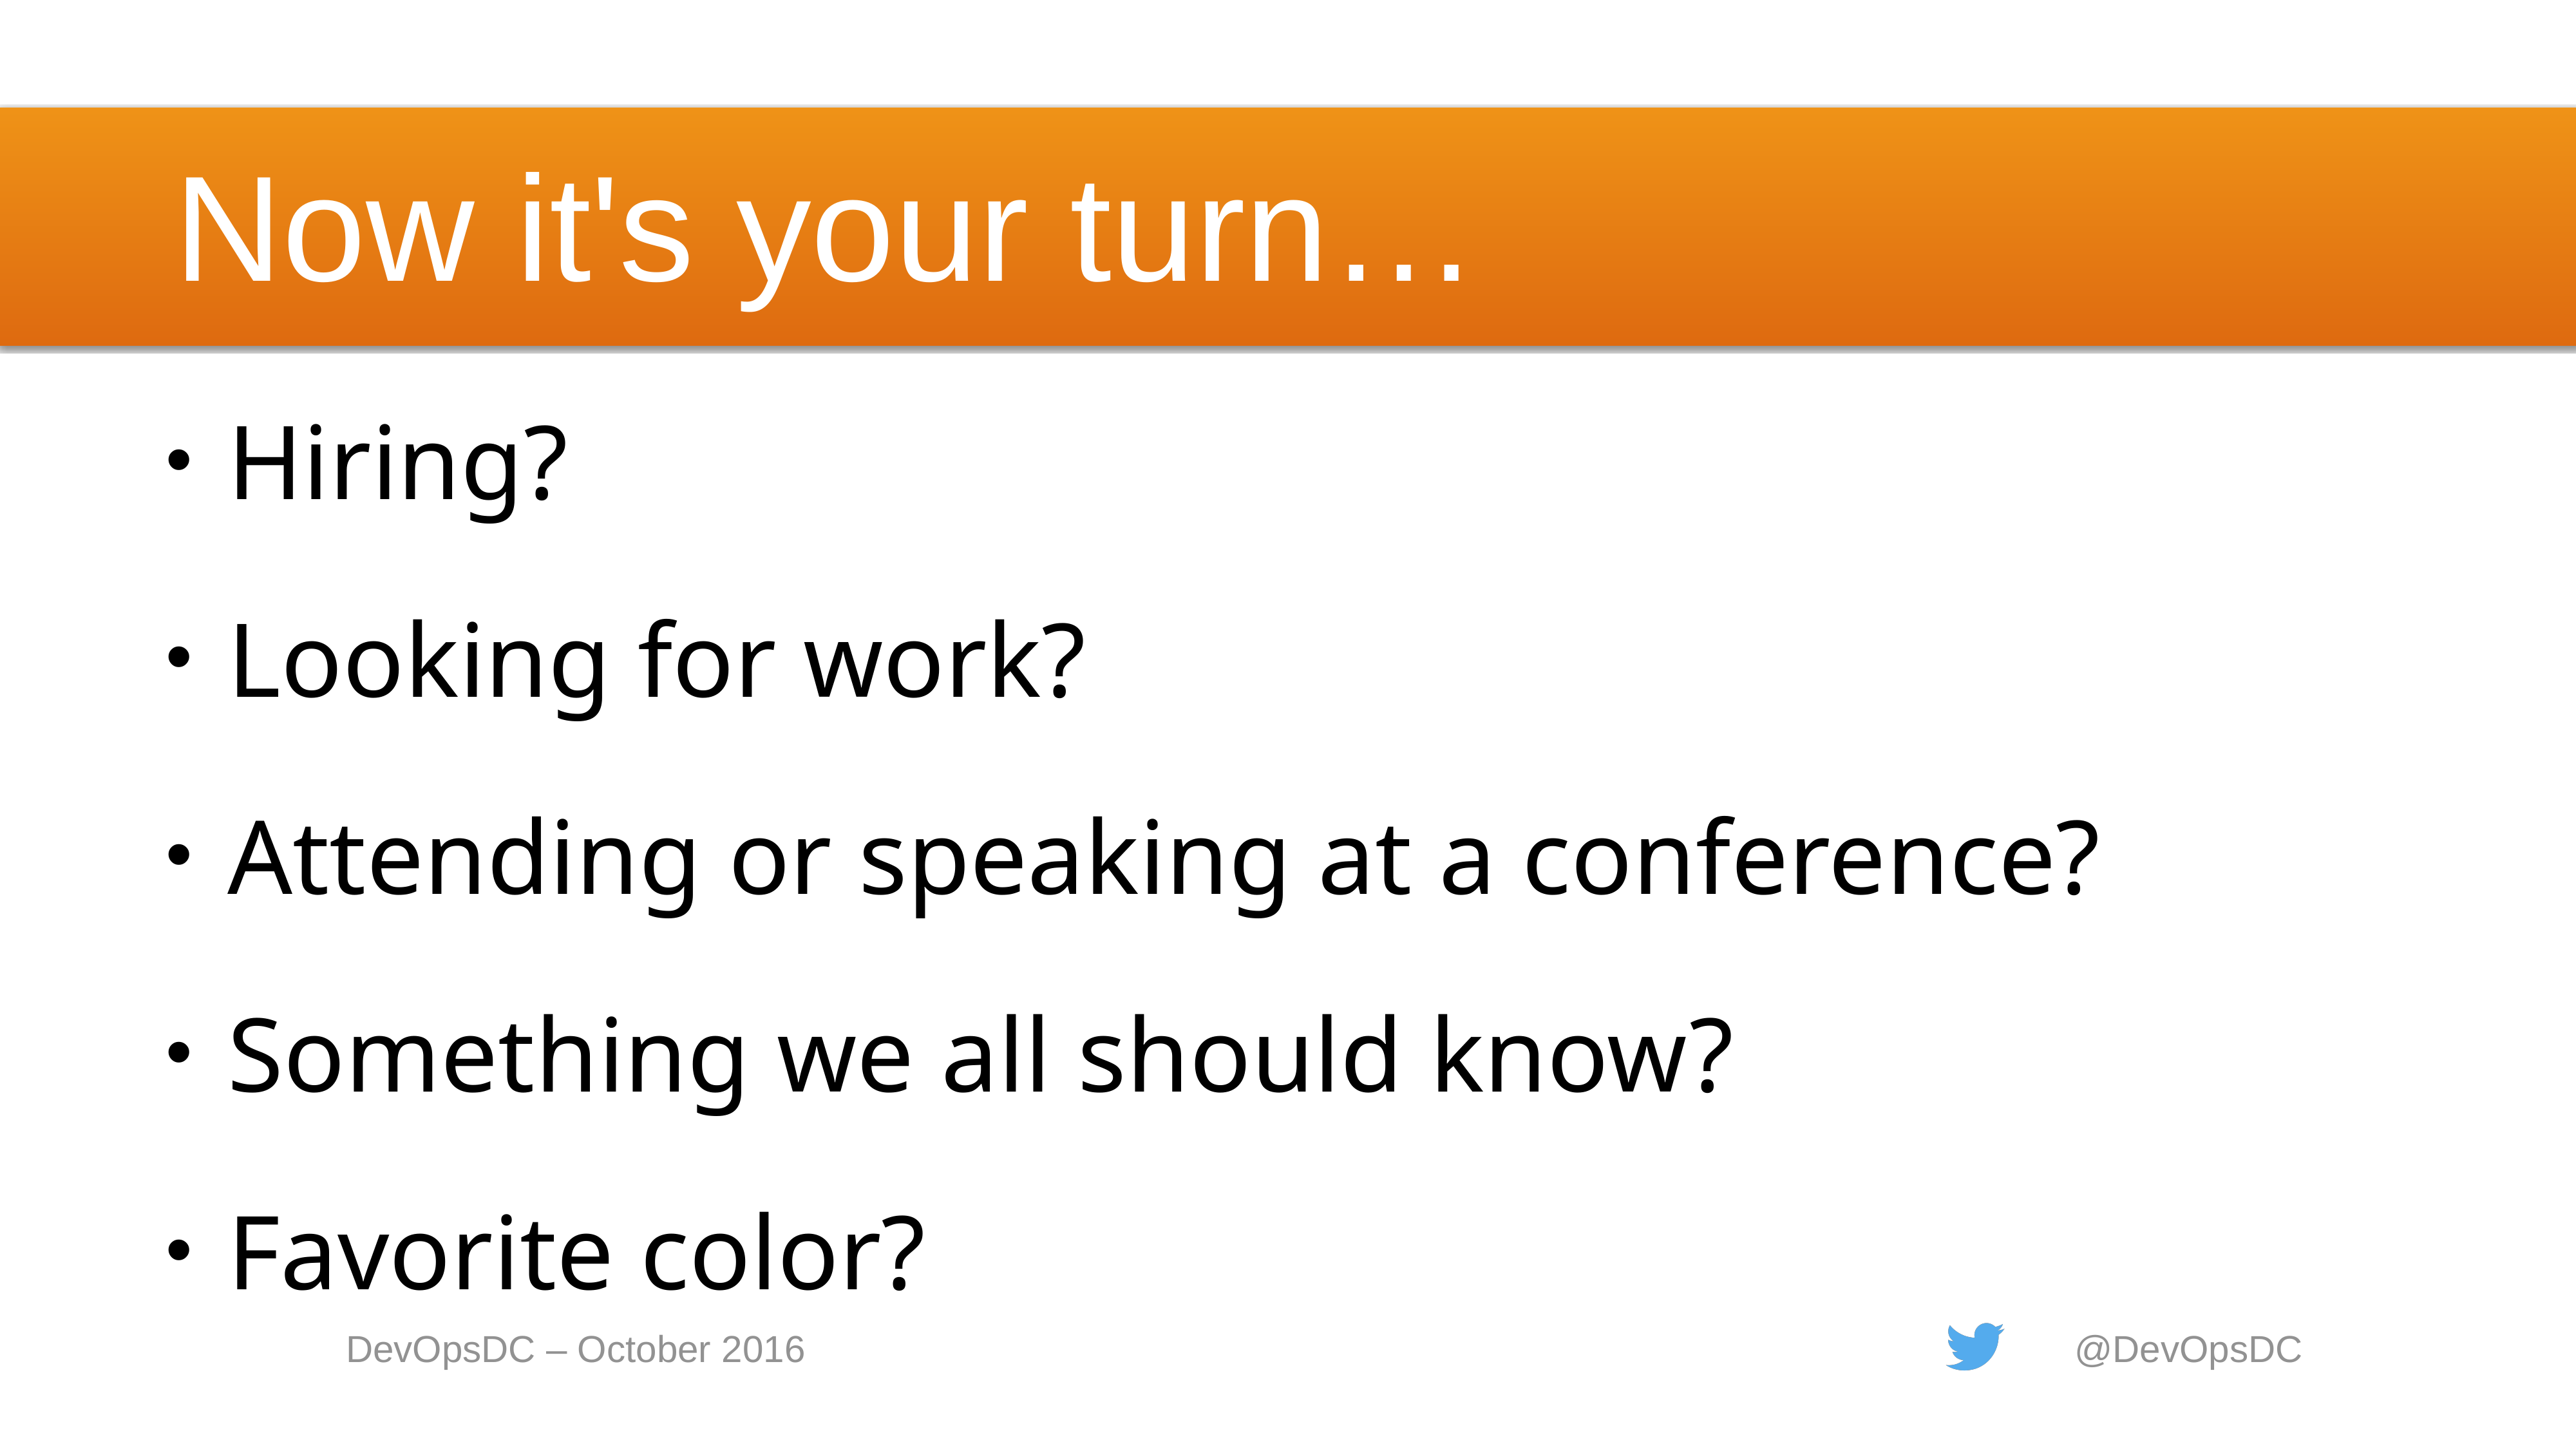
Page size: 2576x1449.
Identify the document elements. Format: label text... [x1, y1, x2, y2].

picture [1931, 1321, 2018, 1390]
title Now it's your turn… [3, 60, 1652, 381]
list Hiring? Looking for work? Attending or speaking at a conference? Something we all should know? Favorite color? [158, 386, 2370, 1321]
